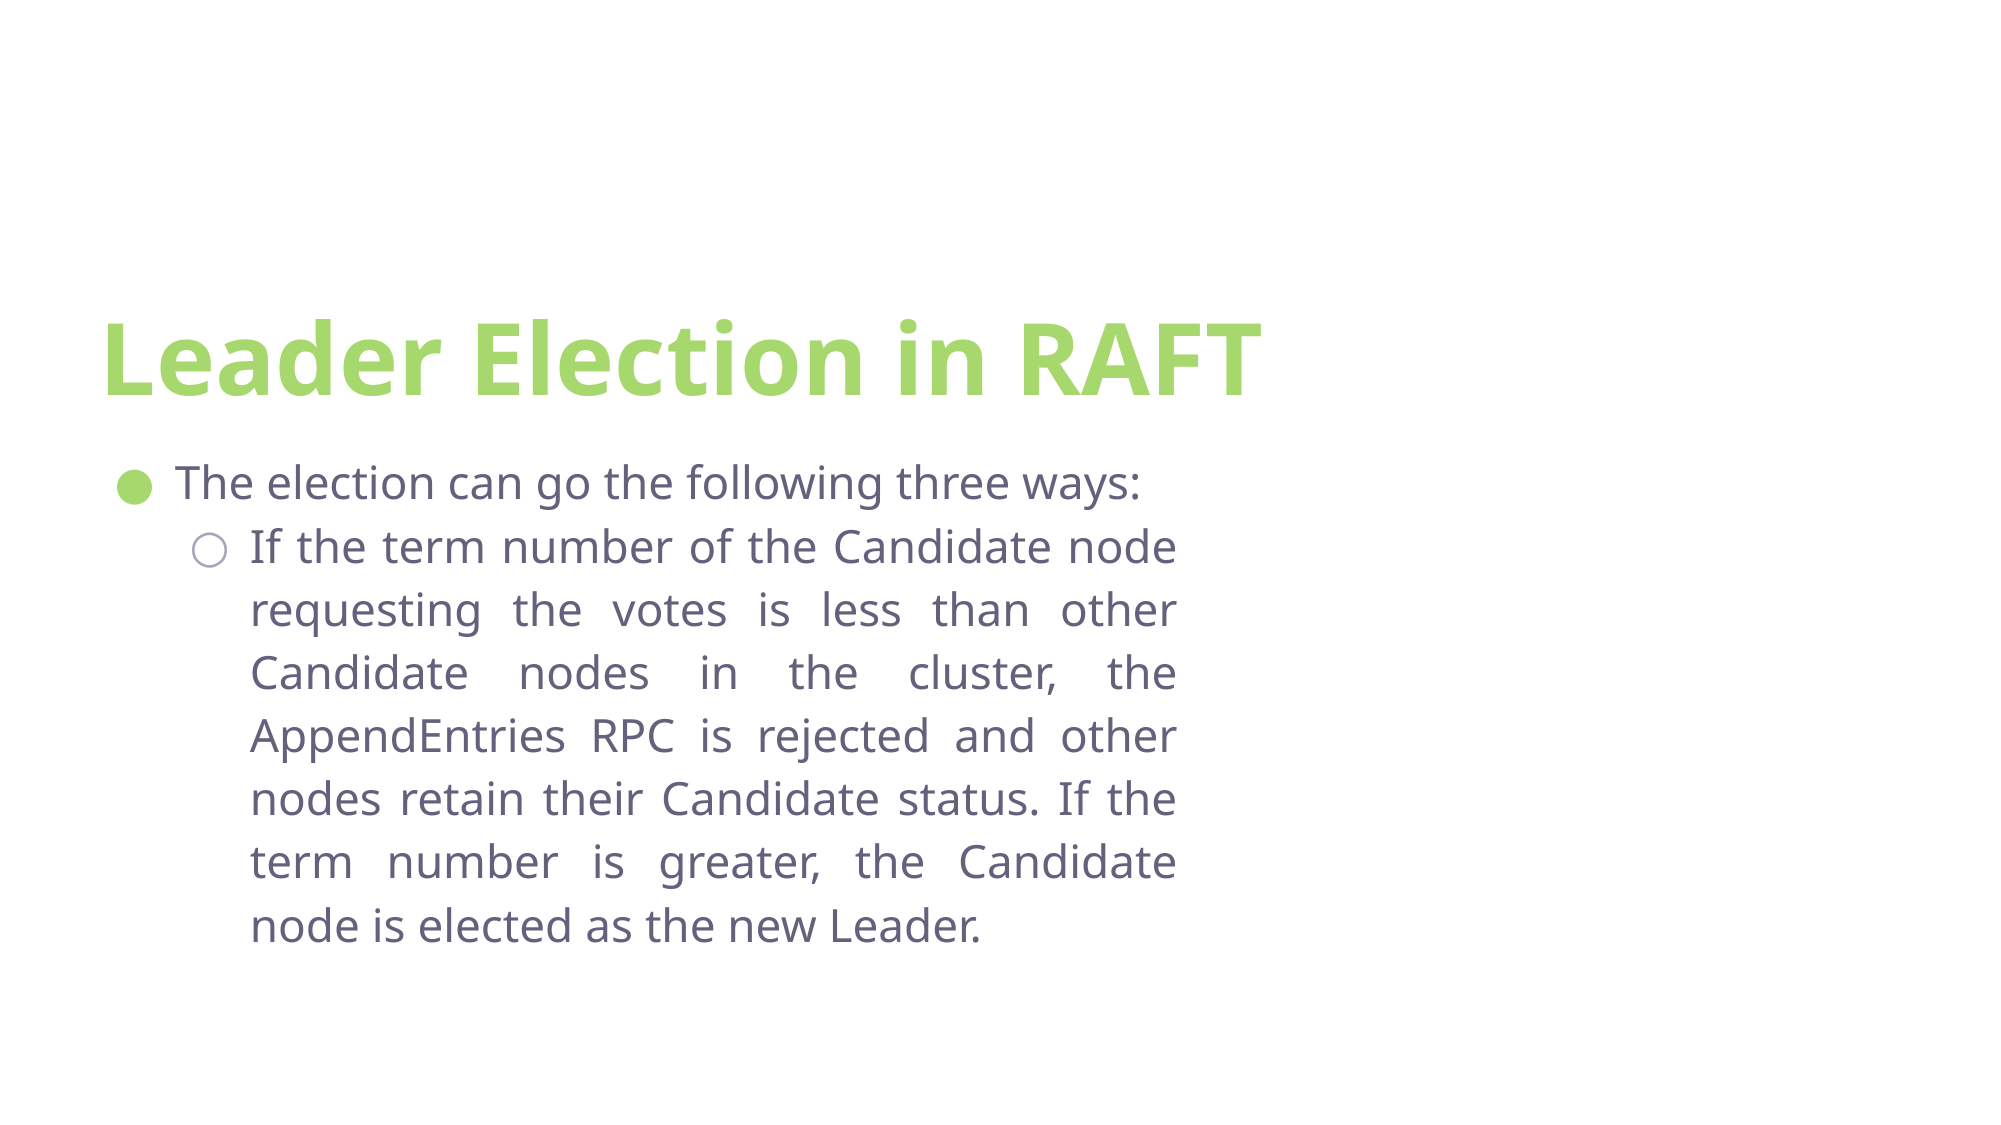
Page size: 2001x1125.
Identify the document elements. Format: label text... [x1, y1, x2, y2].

title Leader Election in RAFT [99, 228, 1478, 416]
list The election can go the following three ways: If the term number of the Candidate node requesting the votes is less than other Candidate nodes in the cluster, the AppendEntries RPC is rejected and other nodes retain their Candidate status. If the term number is greater, the Candidate node is elected as the new Leader. [99, 445, 1179, 854]
